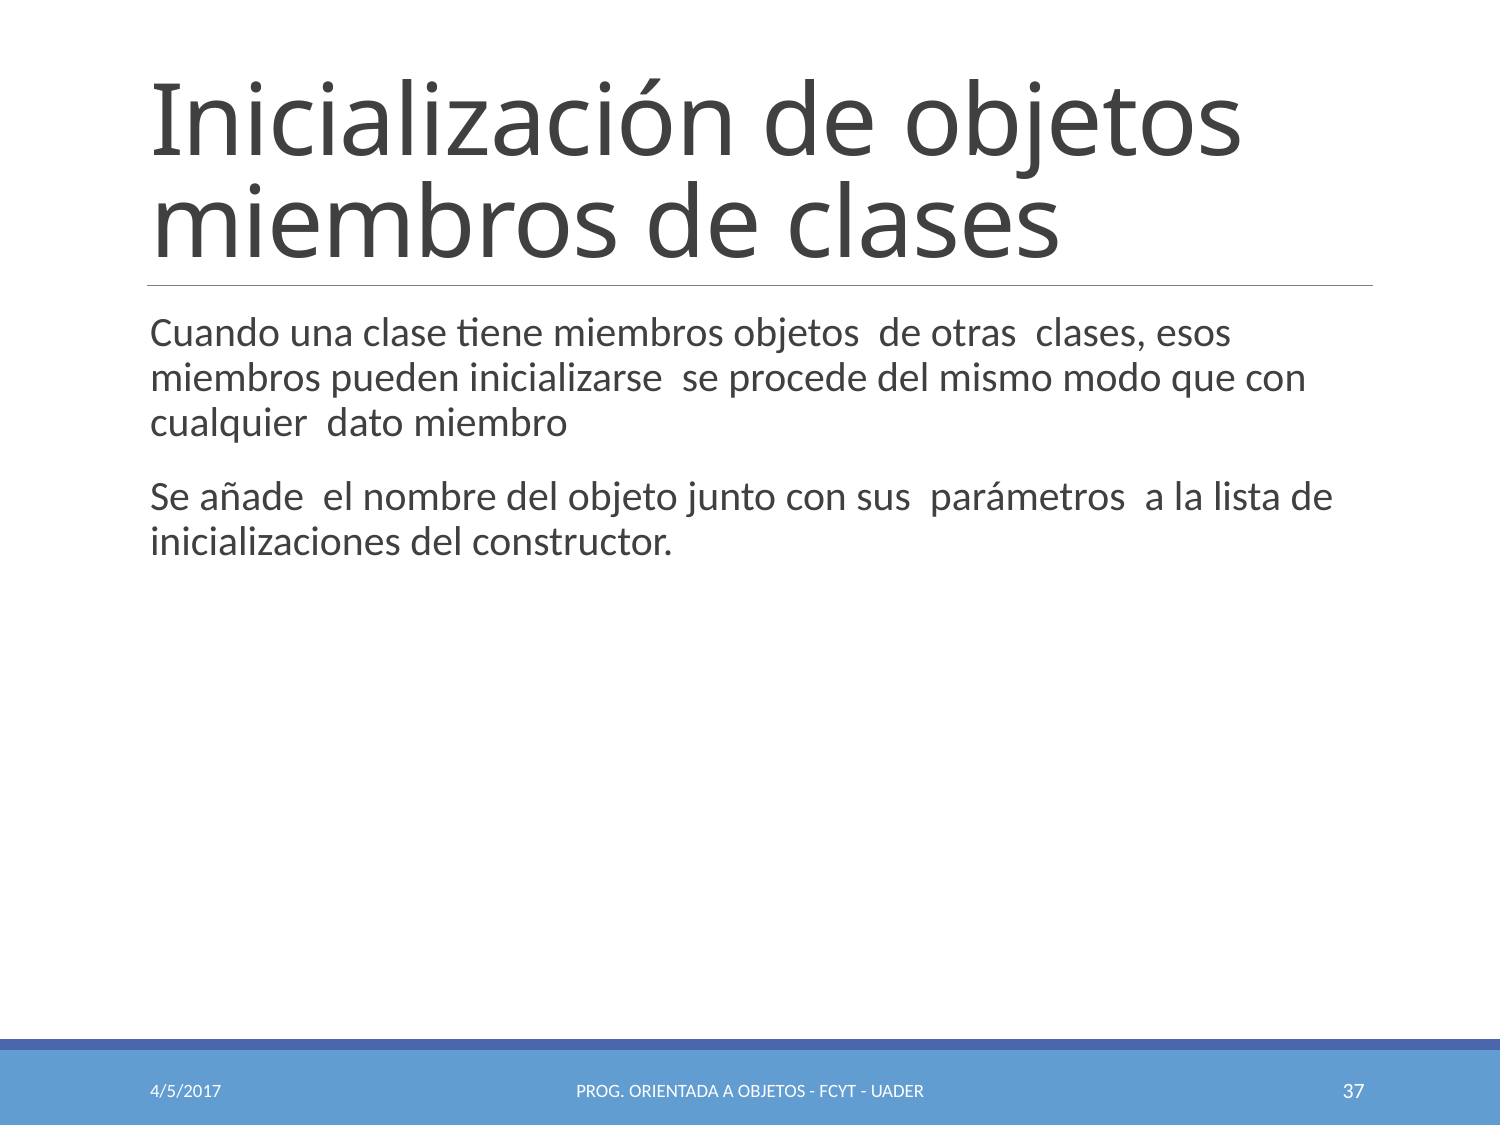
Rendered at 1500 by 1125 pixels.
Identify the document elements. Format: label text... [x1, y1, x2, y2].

slide_number 37 [1218, 1059, 1380, 1120]
title Inicialización de objetos miembros de clases [135, 47, 1373, 285]
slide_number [135, 1059, 440, 1120]
footer Prog. Orientada a Objetos - FCyT - UADER [453, 1059, 1047, 1120]
list Cuando una clase tiene miembros objetos de otras clases, esos miembros pueden inicializarse se procede del mismo modo que con cualquier dato miembro Se añade el nombre del objeto junto con sus parámetros a la lista de inicializaciones del constructor. [135, 302, 1373, 963]
